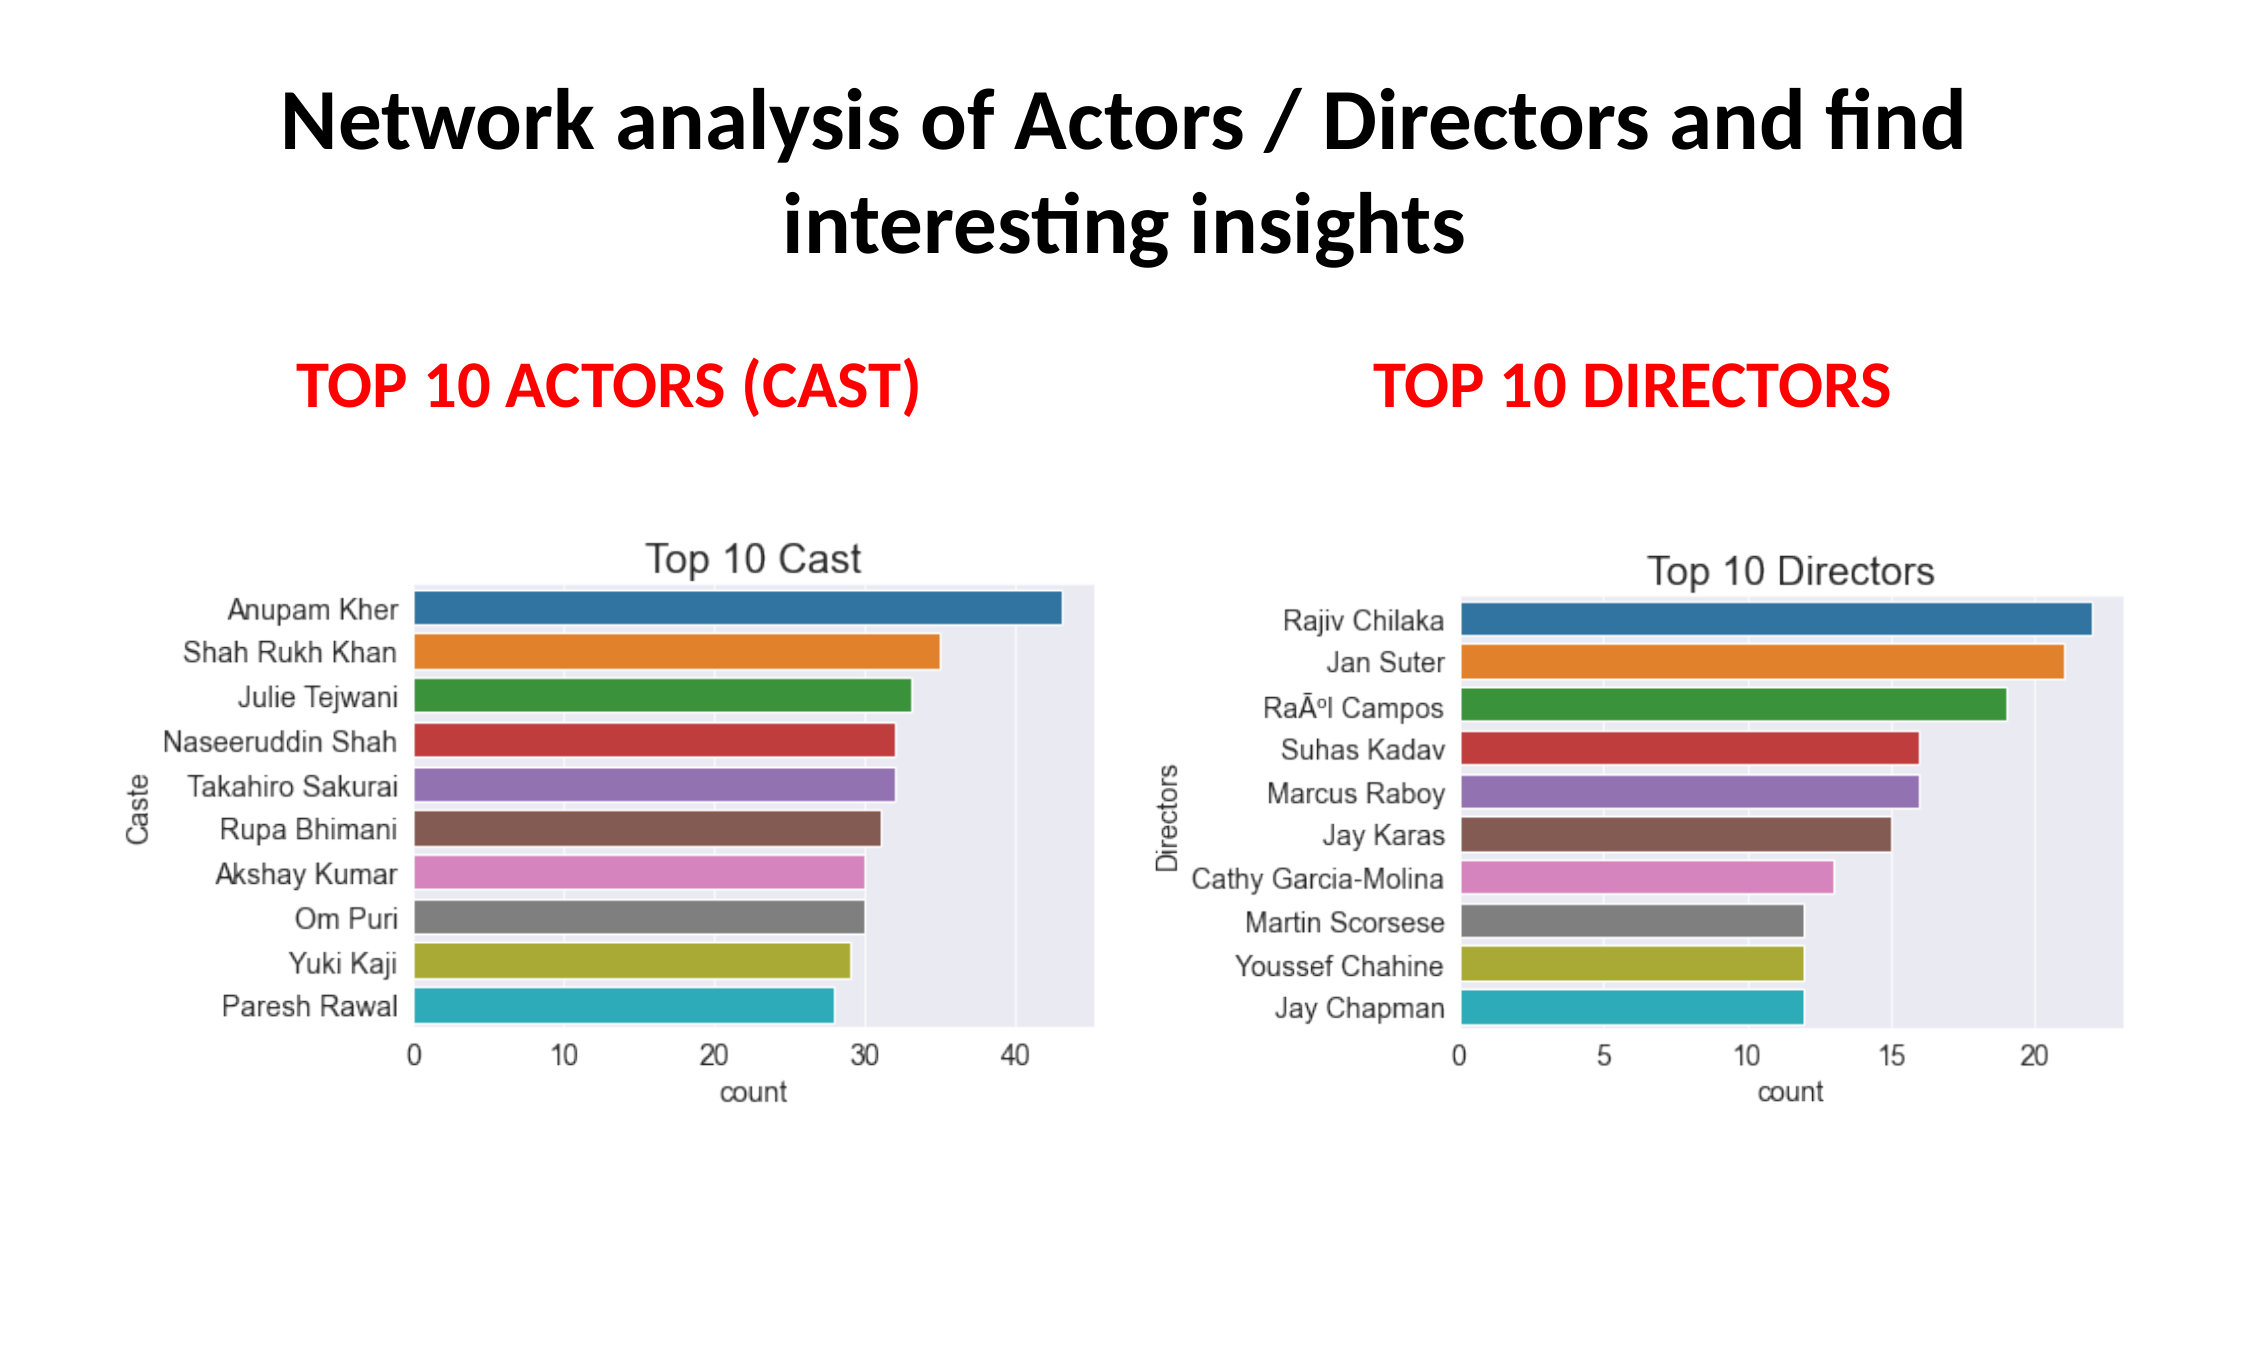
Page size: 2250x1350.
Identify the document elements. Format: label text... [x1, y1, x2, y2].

list TOP 10 ACTORS (CAST) [112, 302, 1107, 429]
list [112, 528, 1107, 1122]
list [1142, 542, 2138, 1121]
list TOP 10 DIRECTORS [1142, 302, 2138, 429]
title Network analysis of Actors / Directors and find interesting insights [112, 54, 2138, 279]
